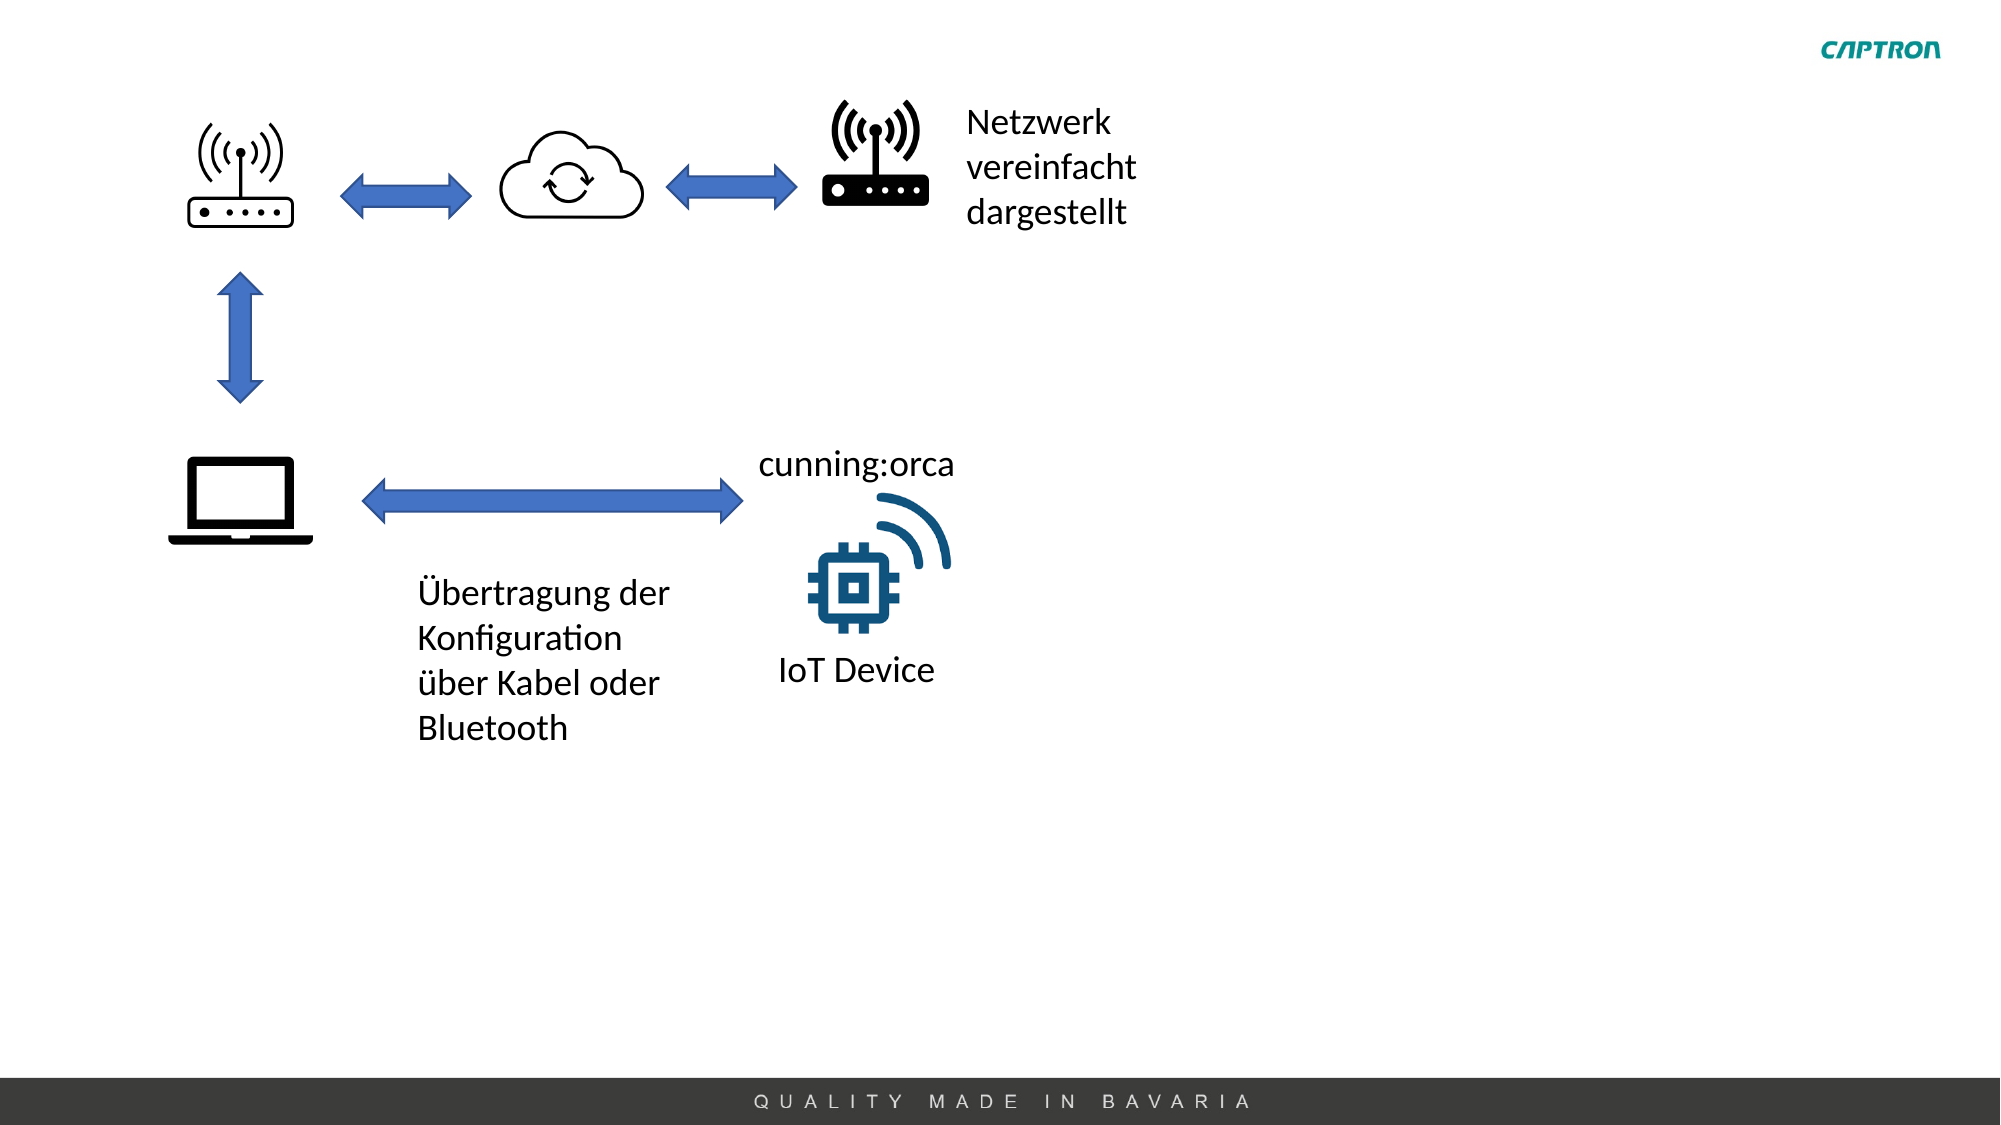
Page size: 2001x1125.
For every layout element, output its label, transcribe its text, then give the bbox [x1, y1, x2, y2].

text_box Netzwerk vereinfacht dargestellt [951, 89, 1161, 240]
text_box [219, 272, 262, 403]
text_box [666, 165, 797, 209]
text_box cunning:orca [743, 431, 971, 492]
text_box [341, 175, 471, 218]
text_box Übertragung der Konfiguration über Kabel oder Bluetooth [402, 560, 695, 756]
text_box IoT Device [763, 637, 951, 698]
text_box [362, 479, 743, 523]
picture [0, 0, 2000, 1125]
